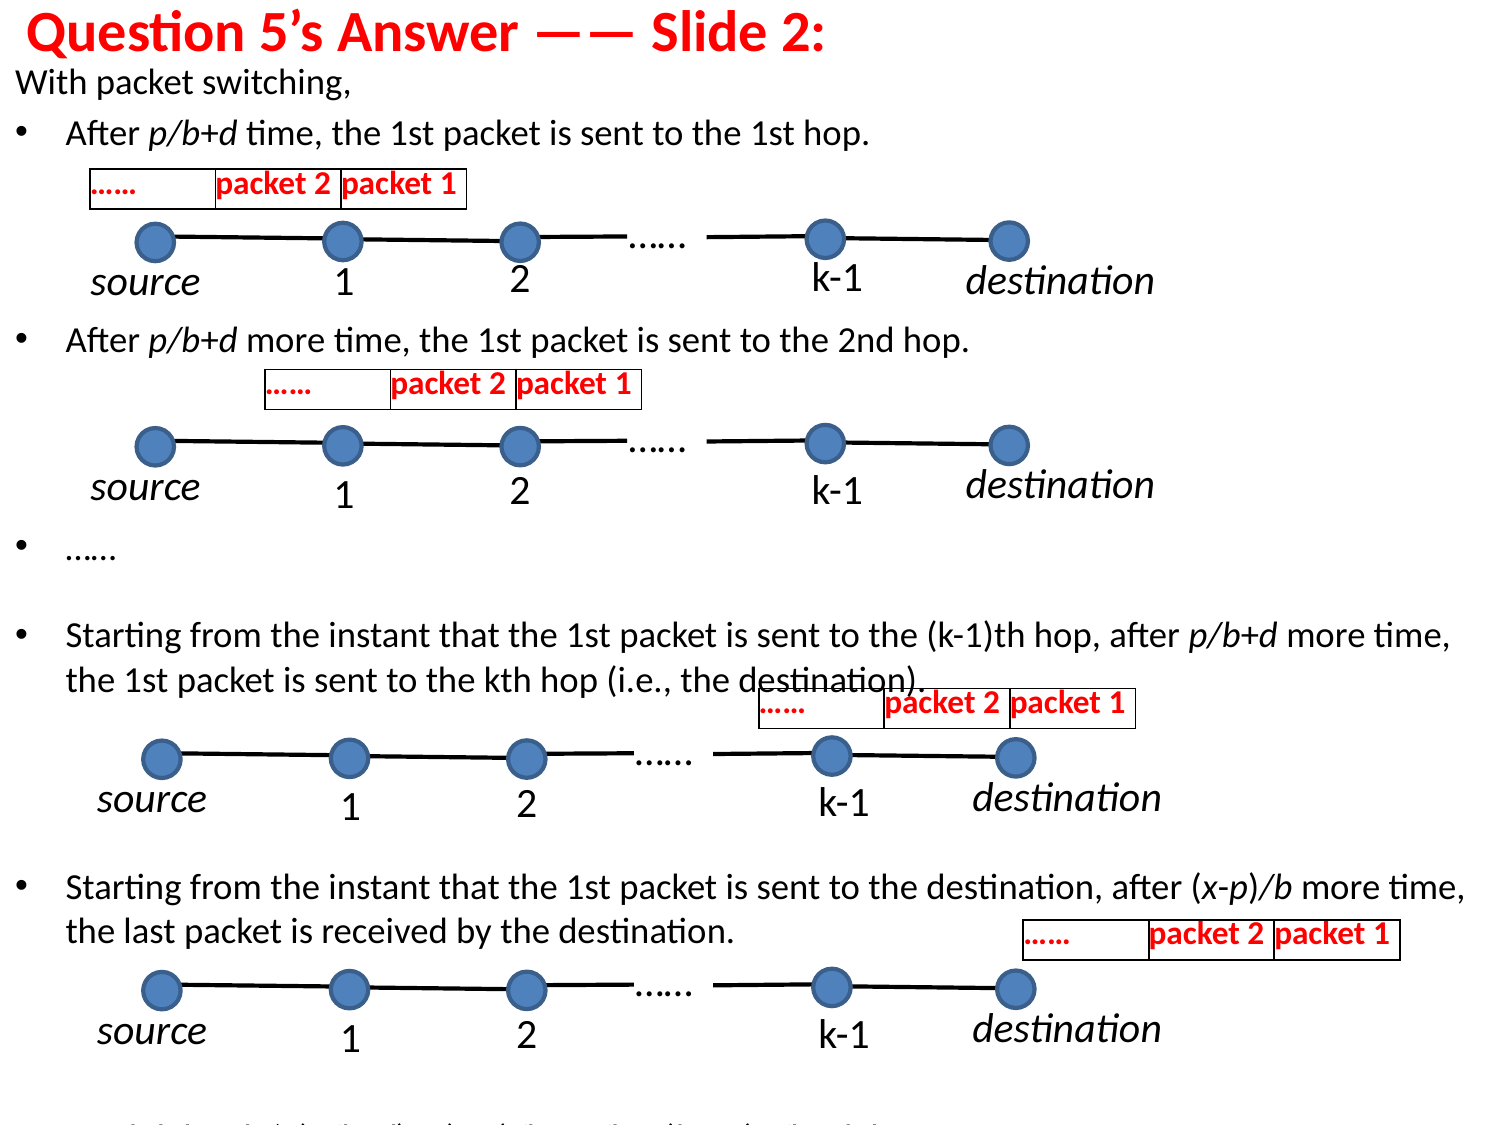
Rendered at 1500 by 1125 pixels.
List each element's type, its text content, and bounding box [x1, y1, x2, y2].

text_box [134, 425, 175, 451]
text_box source [82, 995, 223, 1060]
text_box [805, 218, 846, 261]
text_box k-1 [796, 455, 878, 520]
text_box Question 5’s Answer —— Slide 2: [11, 0, 865, 70]
text_box [141, 738, 181, 763]
text_box 1 [318, 247, 370, 312]
text_box [323, 425, 364, 467]
text_box [989, 424, 1031, 467]
table_header packet 2 [216, 170, 340, 208]
text_box 2 [501, 999, 553, 1065]
text_box 2 [494, 455, 546, 521]
text_box destination [957, 762, 1177, 828]
text_box [506, 738, 548, 780]
text_box [805, 422, 846, 465]
table_header packet 2 [885, 689, 1009, 728]
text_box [345, 238, 519, 242]
text_box [141, 969, 181, 995]
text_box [843, 237, 1017, 241]
text_box [329, 737, 370, 780]
list With packet switching, After p/b+d time, the 1st packet is sent to the 1st hop. After p/b+d more time, the 1st packet is sent to the 2nd hop. …… Starting from the instant that the 1st packet is sent to the (k-1)th hop, after p/b+d more time, the 1st packet is sent to the kth hop (i.e., the destination). Starting from the instant that the 1st packet is sent to the destination, after (x-p)/b more time, the last packet is received by the destination. Total delay: k * (p/b+d) + (x-p)/b = x/b + (k − 1)p/b + kd. [0, 50, 1500, 1125]
text_box source [75, 451, 216, 516]
table_header packet 1 [1011, 689, 1135, 728]
text_box destination [950, 449, 1171, 515]
table_header …… [266, 370, 390, 409]
text_box [500, 425, 541, 468]
text_box destination [957, 993, 1177, 1059]
table_header packet 2 [1150, 921, 1273, 959]
text_box [506, 969, 548, 1012]
text_box destination [950, 245, 1171, 311]
text_box source [82, 763, 223, 829]
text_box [351, 755, 525, 759]
text_box 2 [494, 245, 546, 308]
text_box k-1 [803, 767, 885, 833]
table_header packet 2 [391, 370, 515, 409]
text_box 1 [325, 771, 377, 837]
text_box …… [620, 716, 783, 781]
text_box [811, 966, 853, 1009]
text_box 2 [501, 768, 553, 833]
table_header …… [760, 689, 883, 728]
text_box source [75, 246, 216, 312]
table_header packet 1 [517, 370, 641, 409]
text_box [322, 220, 364, 263]
text_box 1 [325, 1003, 377, 1068]
text_box [500, 221, 541, 264]
table_header …… [91, 170, 215, 208]
text_box [995, 737, 1037, 779]
table_header packet 1 [342, 170, 466, 208]
table_header packet 1 [1275, 921, 1399, 959]
text_box …… [620, 947, 783, 1013]
text_box [329, 968, 370, 1011]
text_box [989, 220, 1031, 262]
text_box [850, 754, 1024, 758]
text_box [134, 221, 175, 246]
table_header …… [1024, 921, 1148, 959]
text_box 1 [318, 459, 370, 525]
text_box [811, 735, 853, 777]
text_box …… [613, 199, 777, 264]
text_box k-1 [796, 246, 878, 308]
text_box …… [613, 403, 777, 469]
text_box k-1 [803, 998, 885, 1064]
text_box [995, 968, 1037, 1011]
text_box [167, 752, 341, 756]
